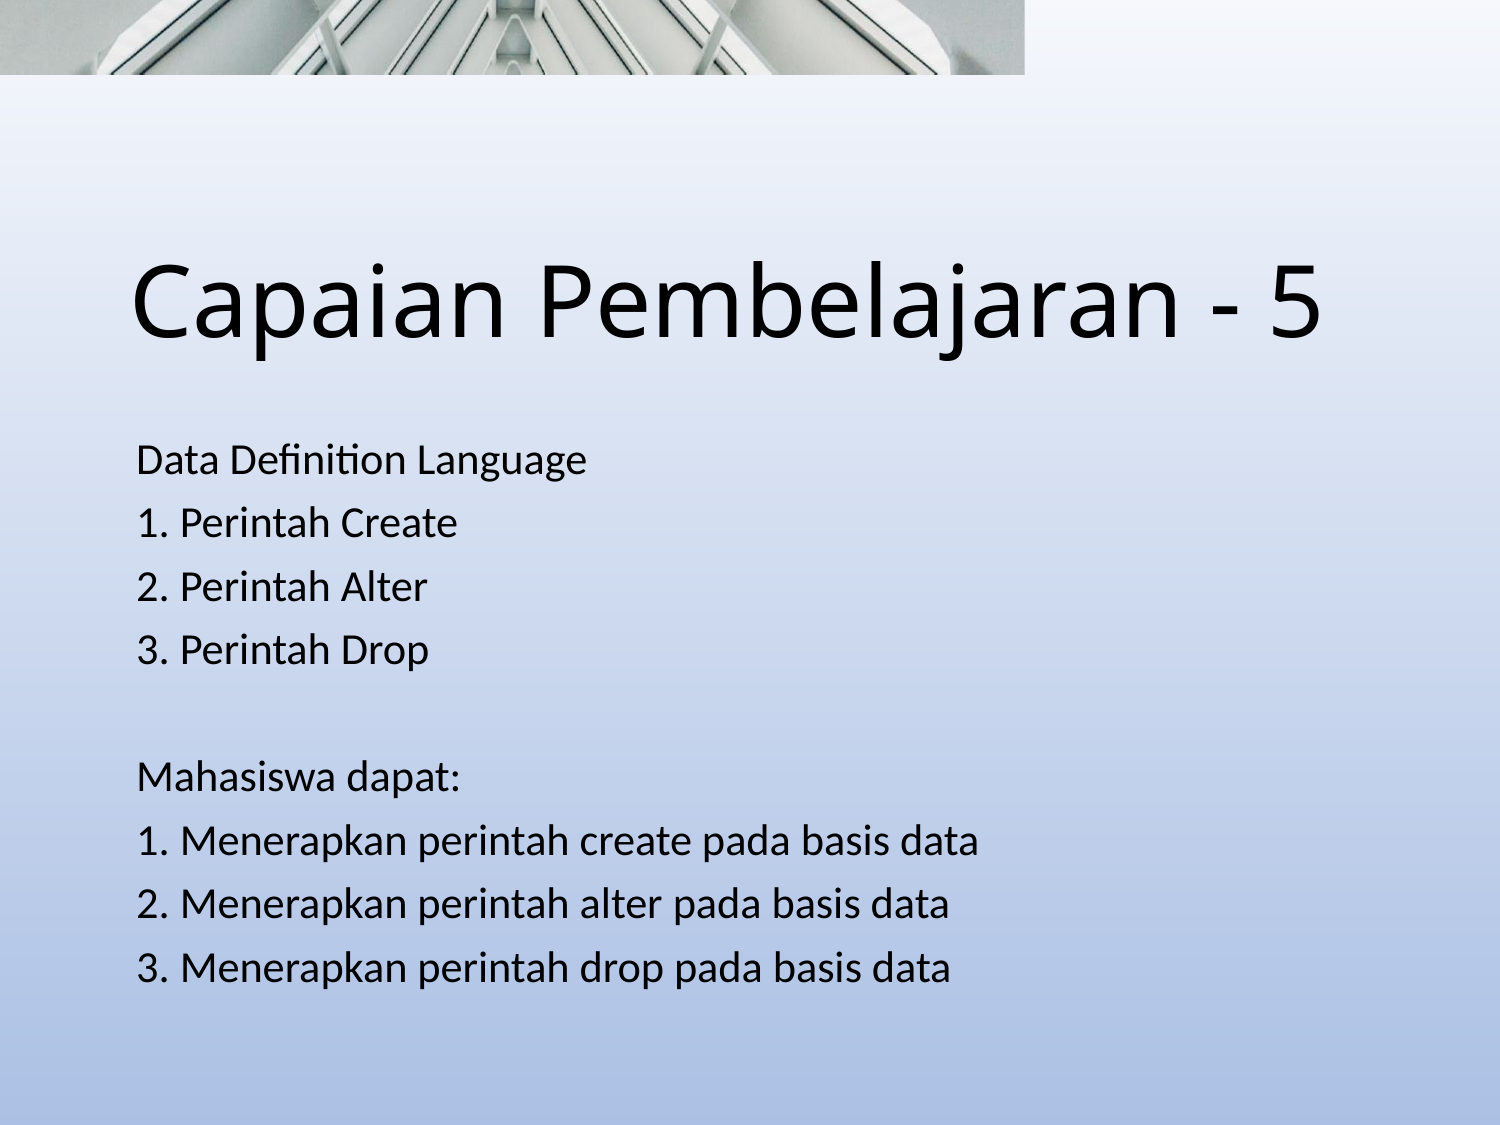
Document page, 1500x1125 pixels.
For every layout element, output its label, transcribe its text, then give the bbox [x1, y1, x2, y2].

title Capaian Pembelajaran - 5 [114, 120, 1409, 367]
list Data Definition Language 1. Perintah Create 2. Perintah Alter 3. Perintah Drop Mahasiswa dapat: 1. Menerapkan perintah create pada basis data 2. Menerapkan perintah alter pada basis data 3. Menerapkan perintah drop pada basis data [121, 428, 1416, 1007]
picture [0, 0, 1025, 75]
